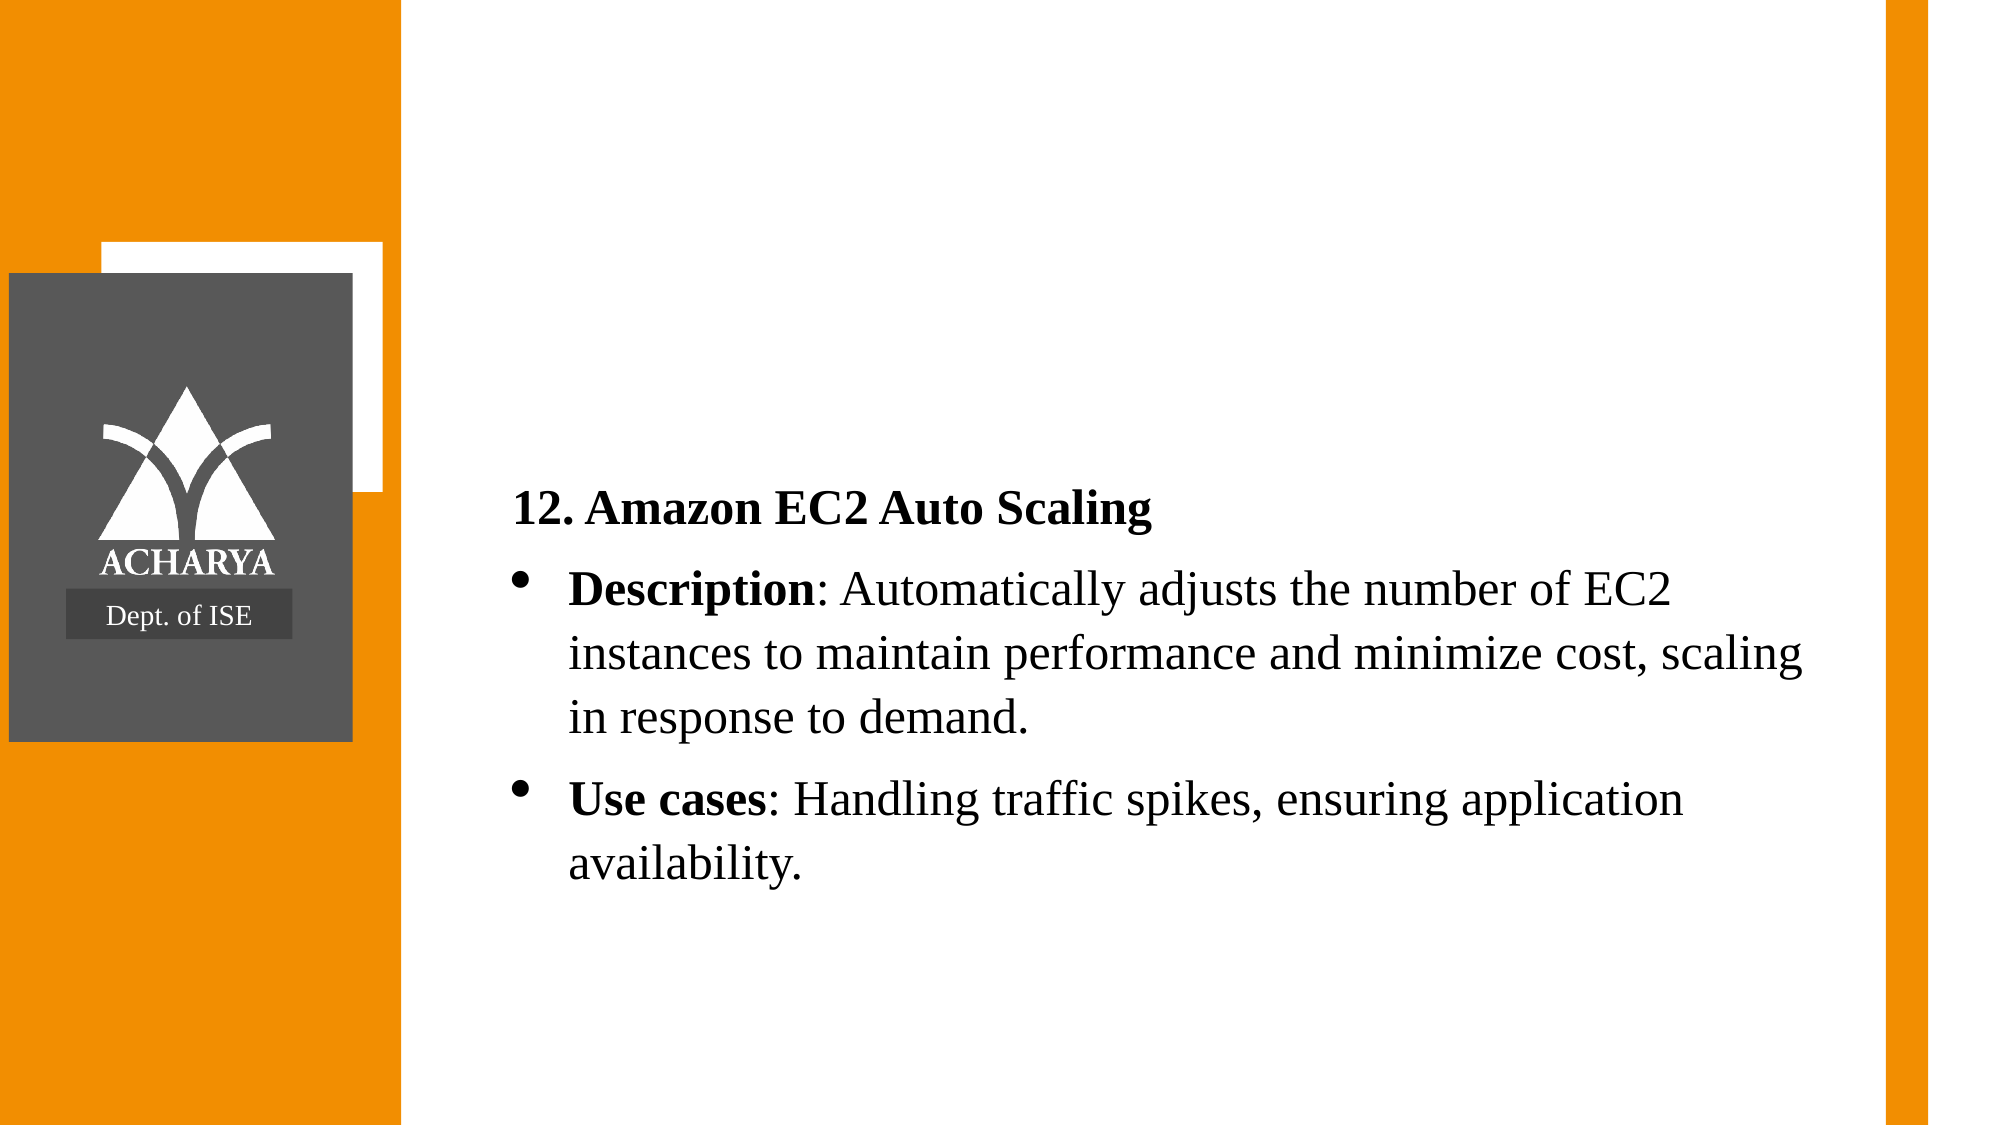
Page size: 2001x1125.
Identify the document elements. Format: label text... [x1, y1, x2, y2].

text_box [0, 0, 402, 1125]
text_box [8, 241, 383, 743]
text_box [1885, 0, 1929, 1125]
text_box 12. Amazon EC2 Auto Scaling Description: Automatically adjusts the number of EC2 instances to maintain performance and minimize cost, scaling in response to demand. Use cases: Handling traffic spikes, ensuring application availability. [497, 463, 1868, 897]
